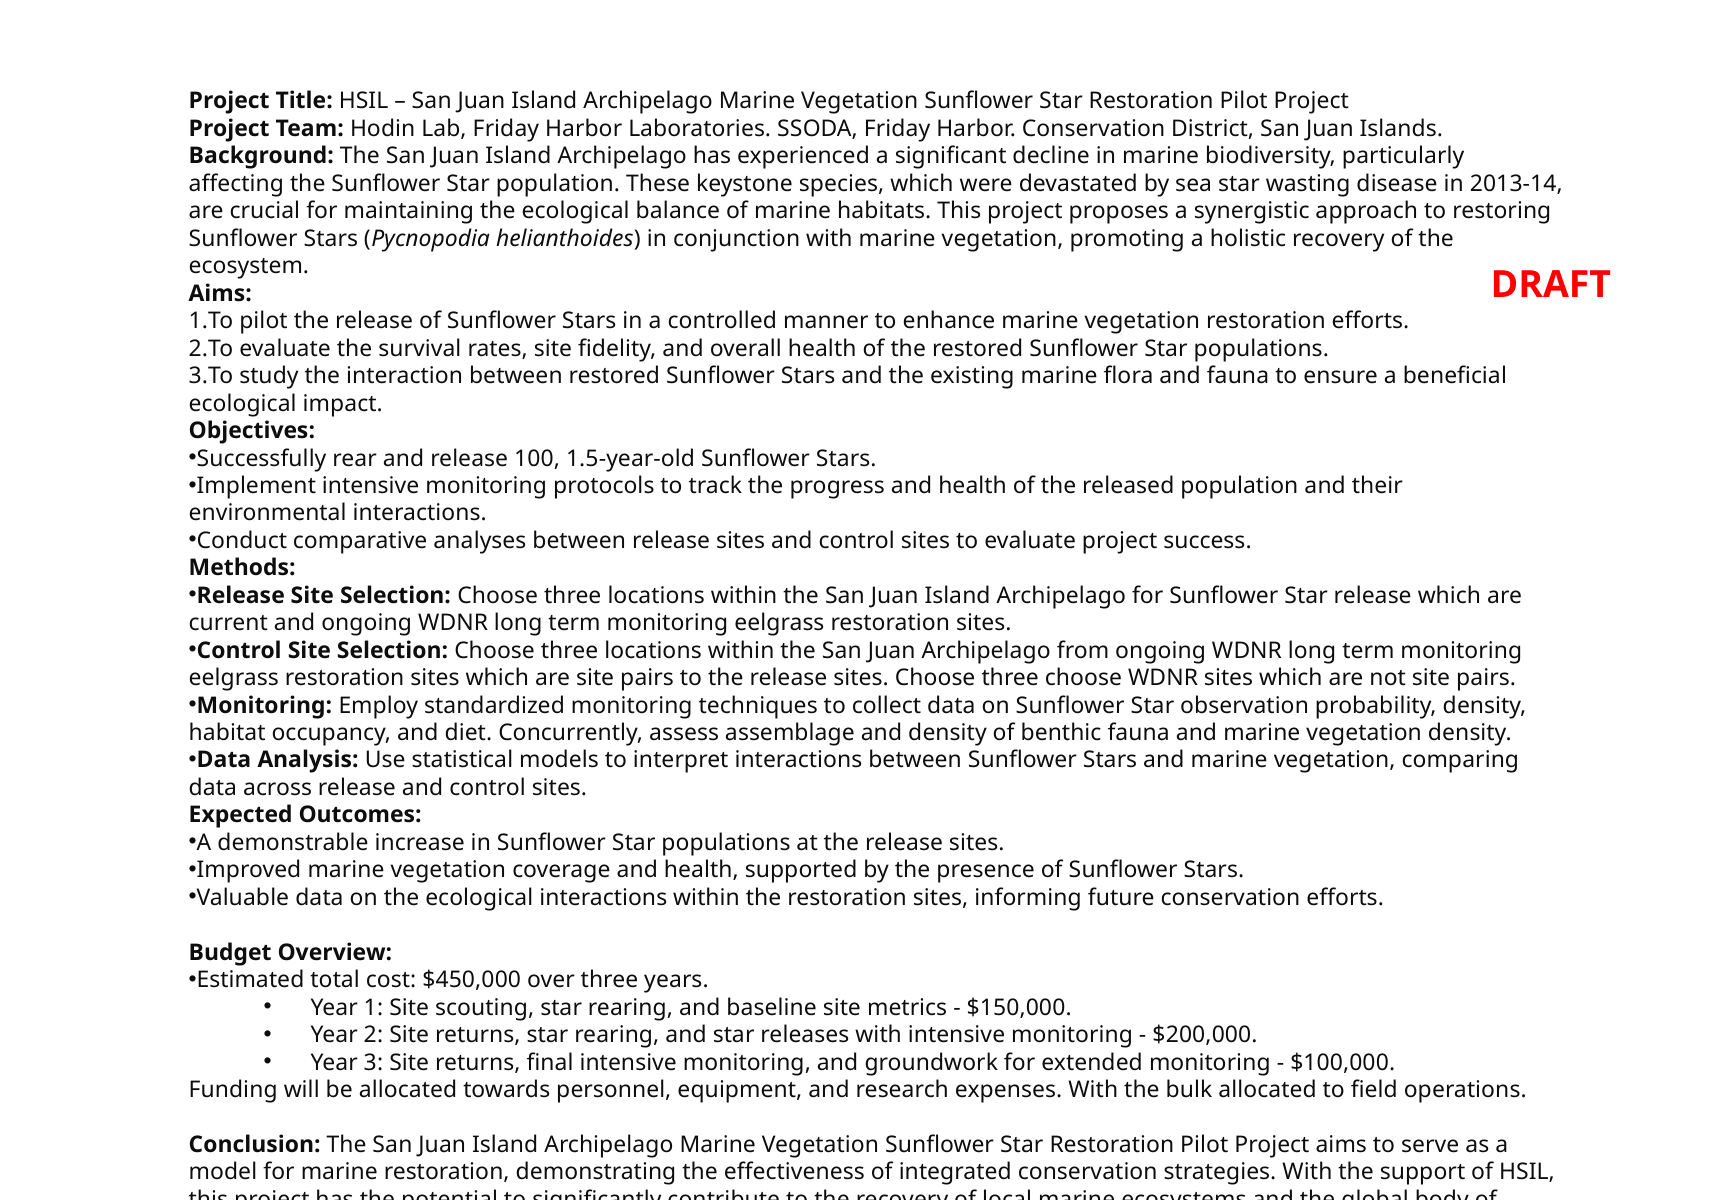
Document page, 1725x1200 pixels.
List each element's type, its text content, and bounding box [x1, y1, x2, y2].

text_box DRAFT [1424, 252, 1678, 312]
text_box Project Title: HSIL – San Juan Island Archipelago Marine Vegetation Sunflower Star Restoration Pilot Project Project Team: Hodin Lab, Friday Harbor Laboratories. SSODA, Friday Harbor. Conservation District, San Juan Islands. Background: The San Juan Island Archipelago has experienced a significant decline in marine biodiversity, particularly affecting the Sunflower Star population. These keystone species, which were devastated by sea star wasting disease in 2013-14, are crucial for maintaining the ecological balance of marine habitats. This project proposes a synergistic approach to restoring Sunflower Stars (Pycnopodia helianthoides) in conjunction with marine vegetation, promoting a holistic recovery of the ecosystem. Aims: To pilot the release of Sunflower Stars in a controlled manner to enhance marine vegetation restoration efforts. To evaluate the survival rates, site fidelity, and overall health of the restored Sunflower Star populations. To study the interaction between restored Sunflower Stars and the existing marine flora and fauna to ensure a beneficial ecological impact. Objectives: Successfully rear and release 100, 1.5-year-old Sunflower Stars. Implement intensive monitoring protocols to track the progress and health of the released population and their environmental interactions. Conduct comparative analyses between release sites and control sites to evaluate project success. Methods: Release Site Selection: Choose three locations within the San Juan Island Archipelago for Sunflower Star release which are current and ongoing WDNR long term monitoring eelgrass restoration sites. Control Site Selection: Choose three locations within the San Juan Archipelago from ongoing WDNR long term monitoring eelgrass restoration sites which are site pairs to the release sites. Choose three choose WDNR sites which are not site pairs. Monitoring: Employ standardized monitoring techniques to collect data on Sunflower Star observation probability, density, habitat occupancy, and diet. Concurrently, assess assemblage and density of benthic fauna and marine vegetation density. Data Analysis: Use statistical models to interpret interactions between Sunflower Stars and marine vegetation, comparing data across release and control sites. Expected Outcomes: A demonstrable increase in Sunflower Star populations at the release sites. Improved marine vegetation coverage and health, supported by the presence of Sunflower Stars. Valuable data on the ecological interactions within the restoration sites, informing future conservation efforts. Budget Overview: Estimated total cost: $450,000 over three years. Year 1: Site scouting, star rearing, and baseline site metrics - $150,000. Year 2: Site returns, star rearing, and star releases with intensive monitoring - $200,000. Year 3: Site returns, final intensive monitoring, and groundwork for extended monitoring - $100,000. Funding will be allocated towards personnel, equipment, and research expenses. With the bulk allocated to field operations. Conclusion: The San Juan Island Archipelago Marine Vegetation Sunflower Star Restoration Pilot Project aims to serve as a model for marine restoration, demonstrating the effectiveness of integrated conservation strategies. With the support of HSIL, this project has the potential to significantly contribute to the recovery of local marine ecosystems and the global body of marine conservation science. [173, 78, 1581, 1200]
